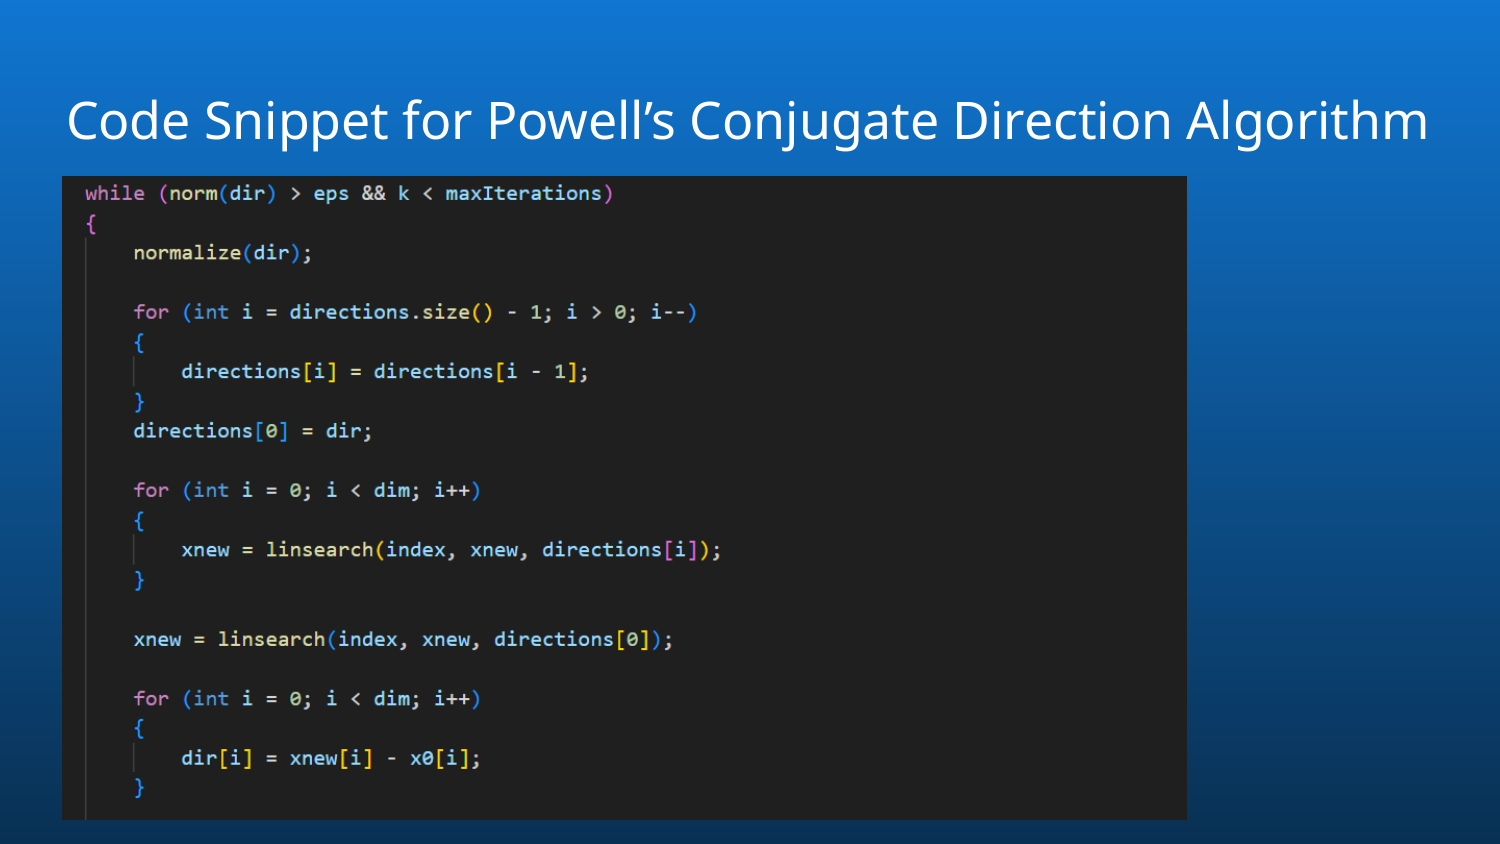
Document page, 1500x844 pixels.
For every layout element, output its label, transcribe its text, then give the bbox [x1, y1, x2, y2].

title Code Snippet for Powell’s Conjugate Direction Algorithm [51, 72, 1449, 167]
picture [61, 176, 1187, 820]
